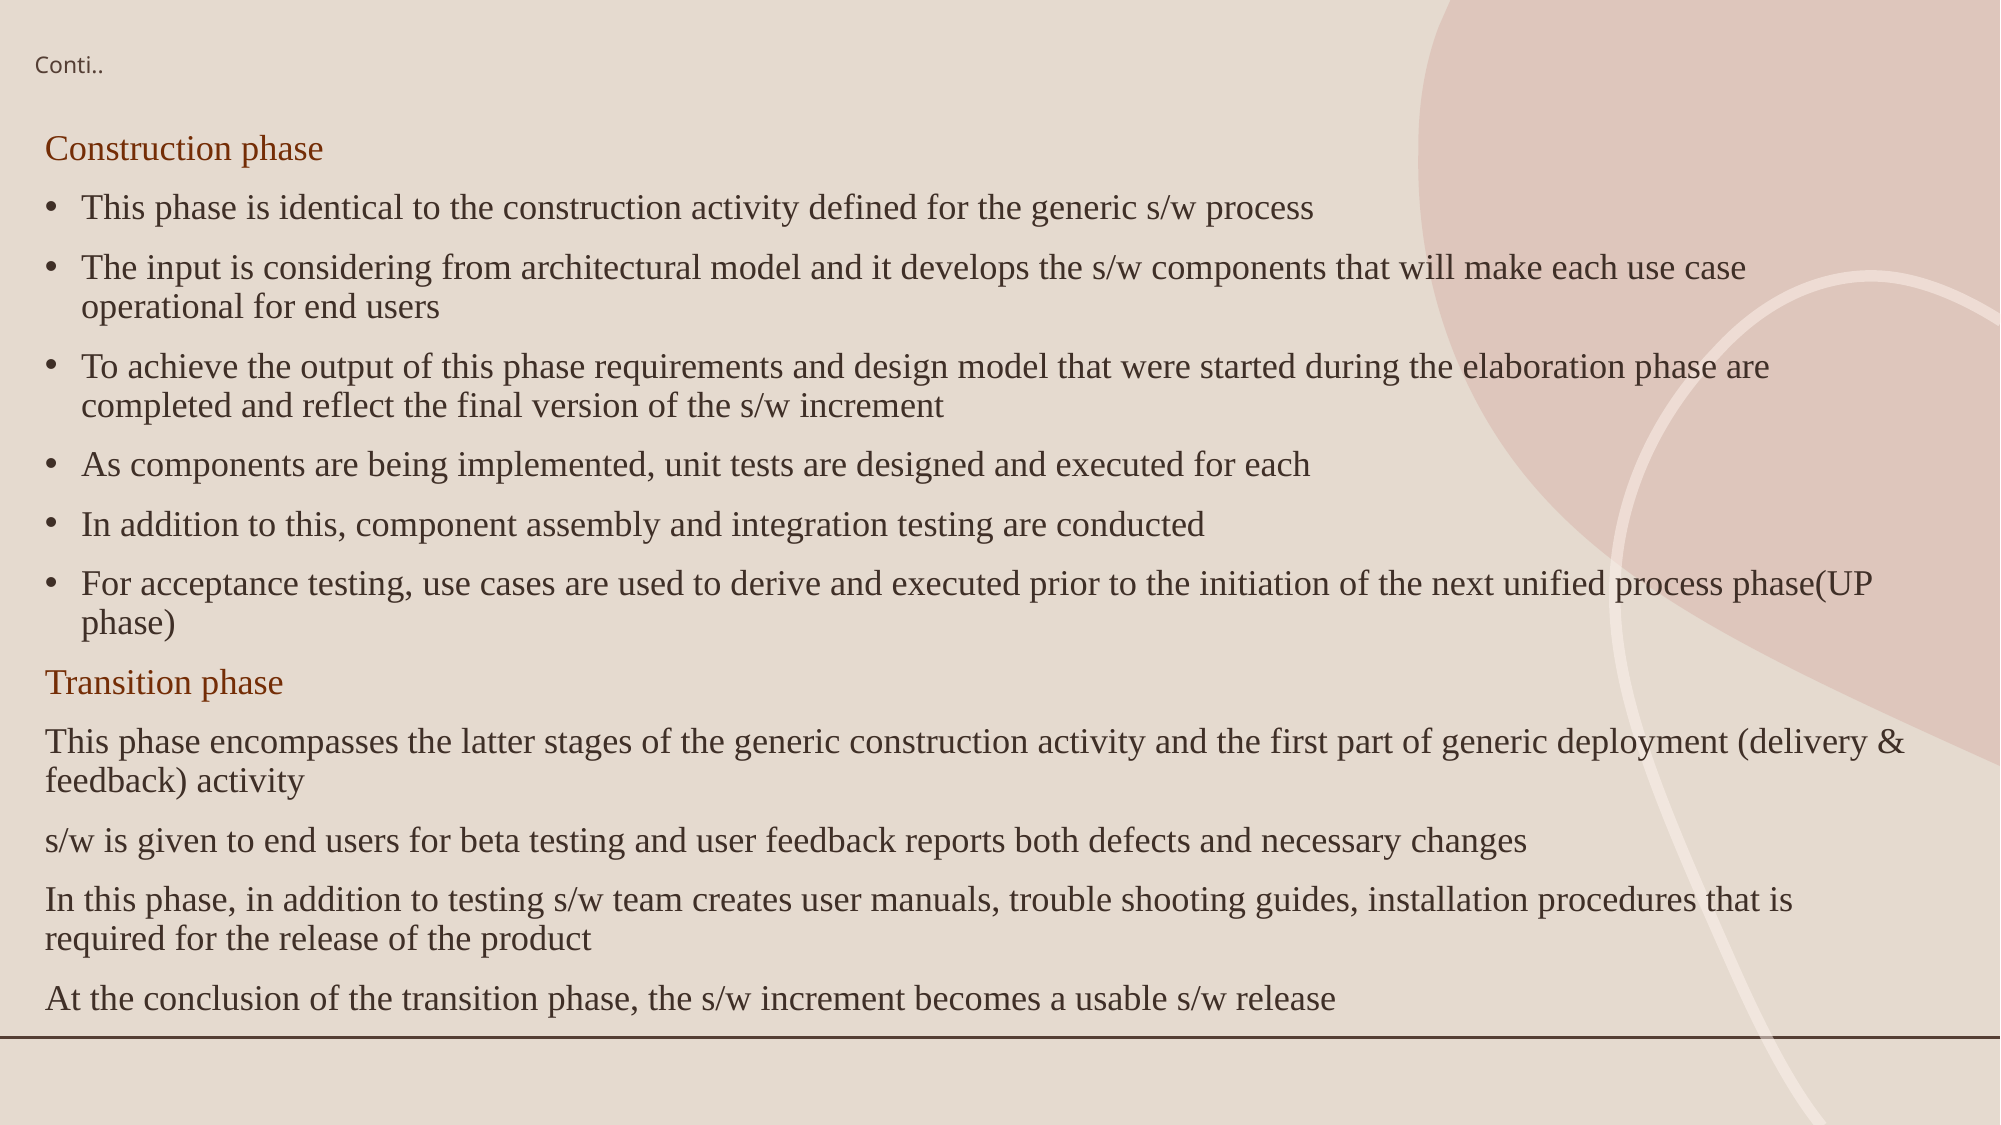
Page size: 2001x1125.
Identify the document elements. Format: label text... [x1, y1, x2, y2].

list Construction phase This phase is identical to the construction activity defined for the generic s/w process The input is considering from architectural model and it develops the s/w components that will make each use case operational for end users To achieve the output of this phase requirements and design model that were started during the elaboration phase are completed and reflect the final version of the s/w increment As components are being implemented, unit tests are designed and executed for each In addition to this, component assembly and integration testing are conducted For acceptance testing, use cases are used to derive and executed prior to the initiation of the next unified process phase(UP phase) Transition phase This phase encompasses the latter stages of the generic construction activity and the first part of generic deployment (delivery & feedback) activity s/w is given to end users for beta testing and user feedback reports both defects and necessary changes In this phase, in addition to testing s/w team creates user manuals, trouble shooting guides, installation procedures that is required for the release of the product At the conclusion of the transition phase, the s/w increment becomes a usable s/w release [29, 121, 1924, 1032]
title Conti.. [19, 10, 1745, 122]
